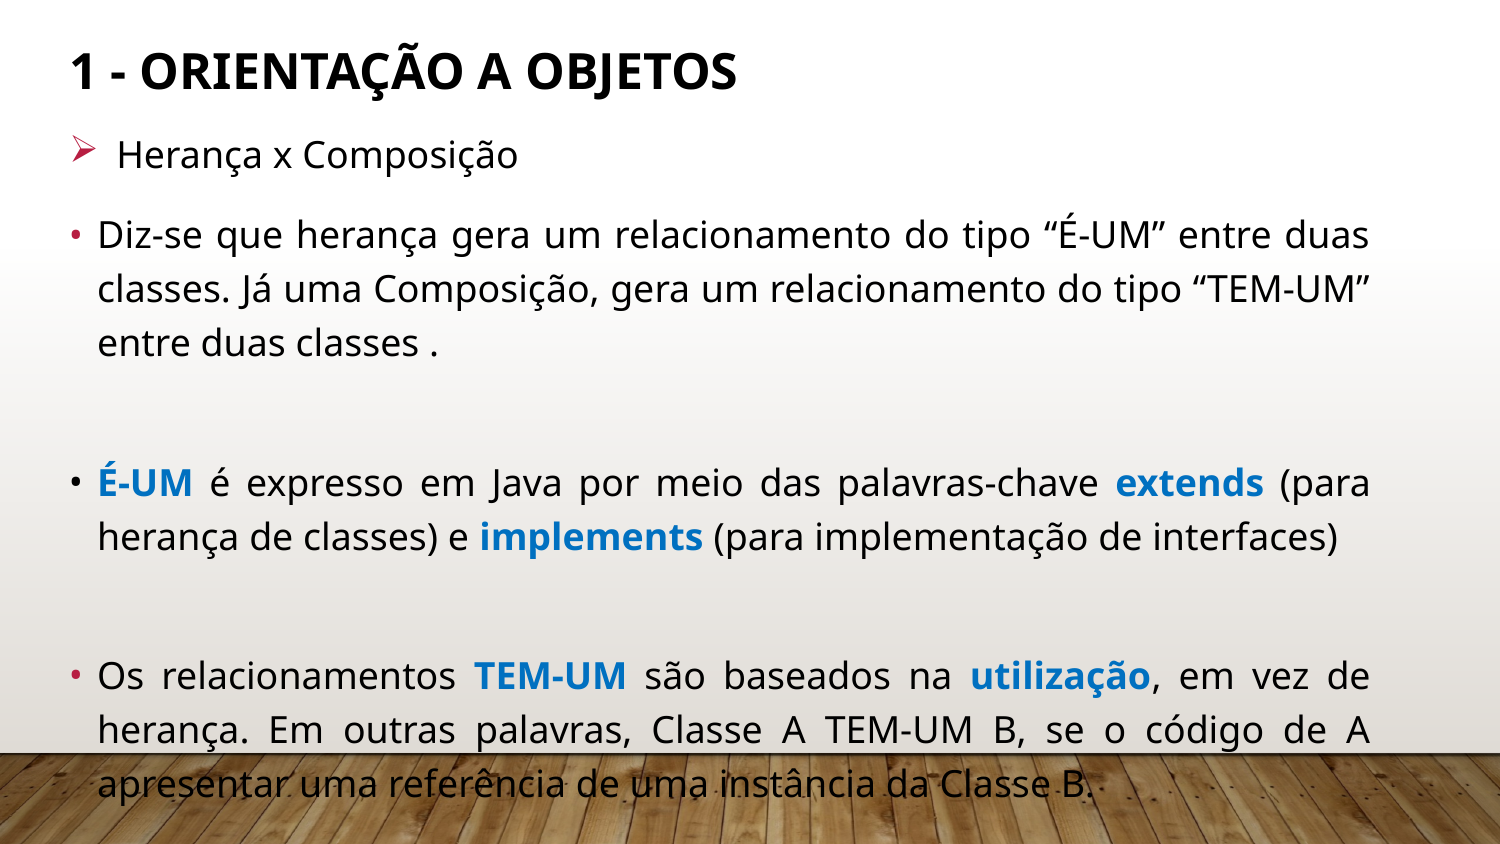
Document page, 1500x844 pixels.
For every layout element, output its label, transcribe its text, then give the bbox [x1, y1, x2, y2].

subtitle Herança x Composição [54, 123, 1386, 169]
picture [0, 753, 1500, 844]
list Diz-se que herança gera um relacionamento do tipo “É-UM” entre duas classes. Já uma Composição, gera um relacionamento do tipo “TEM-UM” entre duas classes . É-UM é expresso em Java por meio das palavras-chave extends (para herança de classes) e implements (para implementação de interfaces) Os relacionamentos TEM-UM são baseados na utilização, em vez de herança. Em outras palavras, Classe A TEM-UM B, se o código de A apresentar uma referência de uma instância da Classe B. [53, 195, 1386, 725]
title 1 - Orientação a Objetos [54, 38, 1386, 110]
